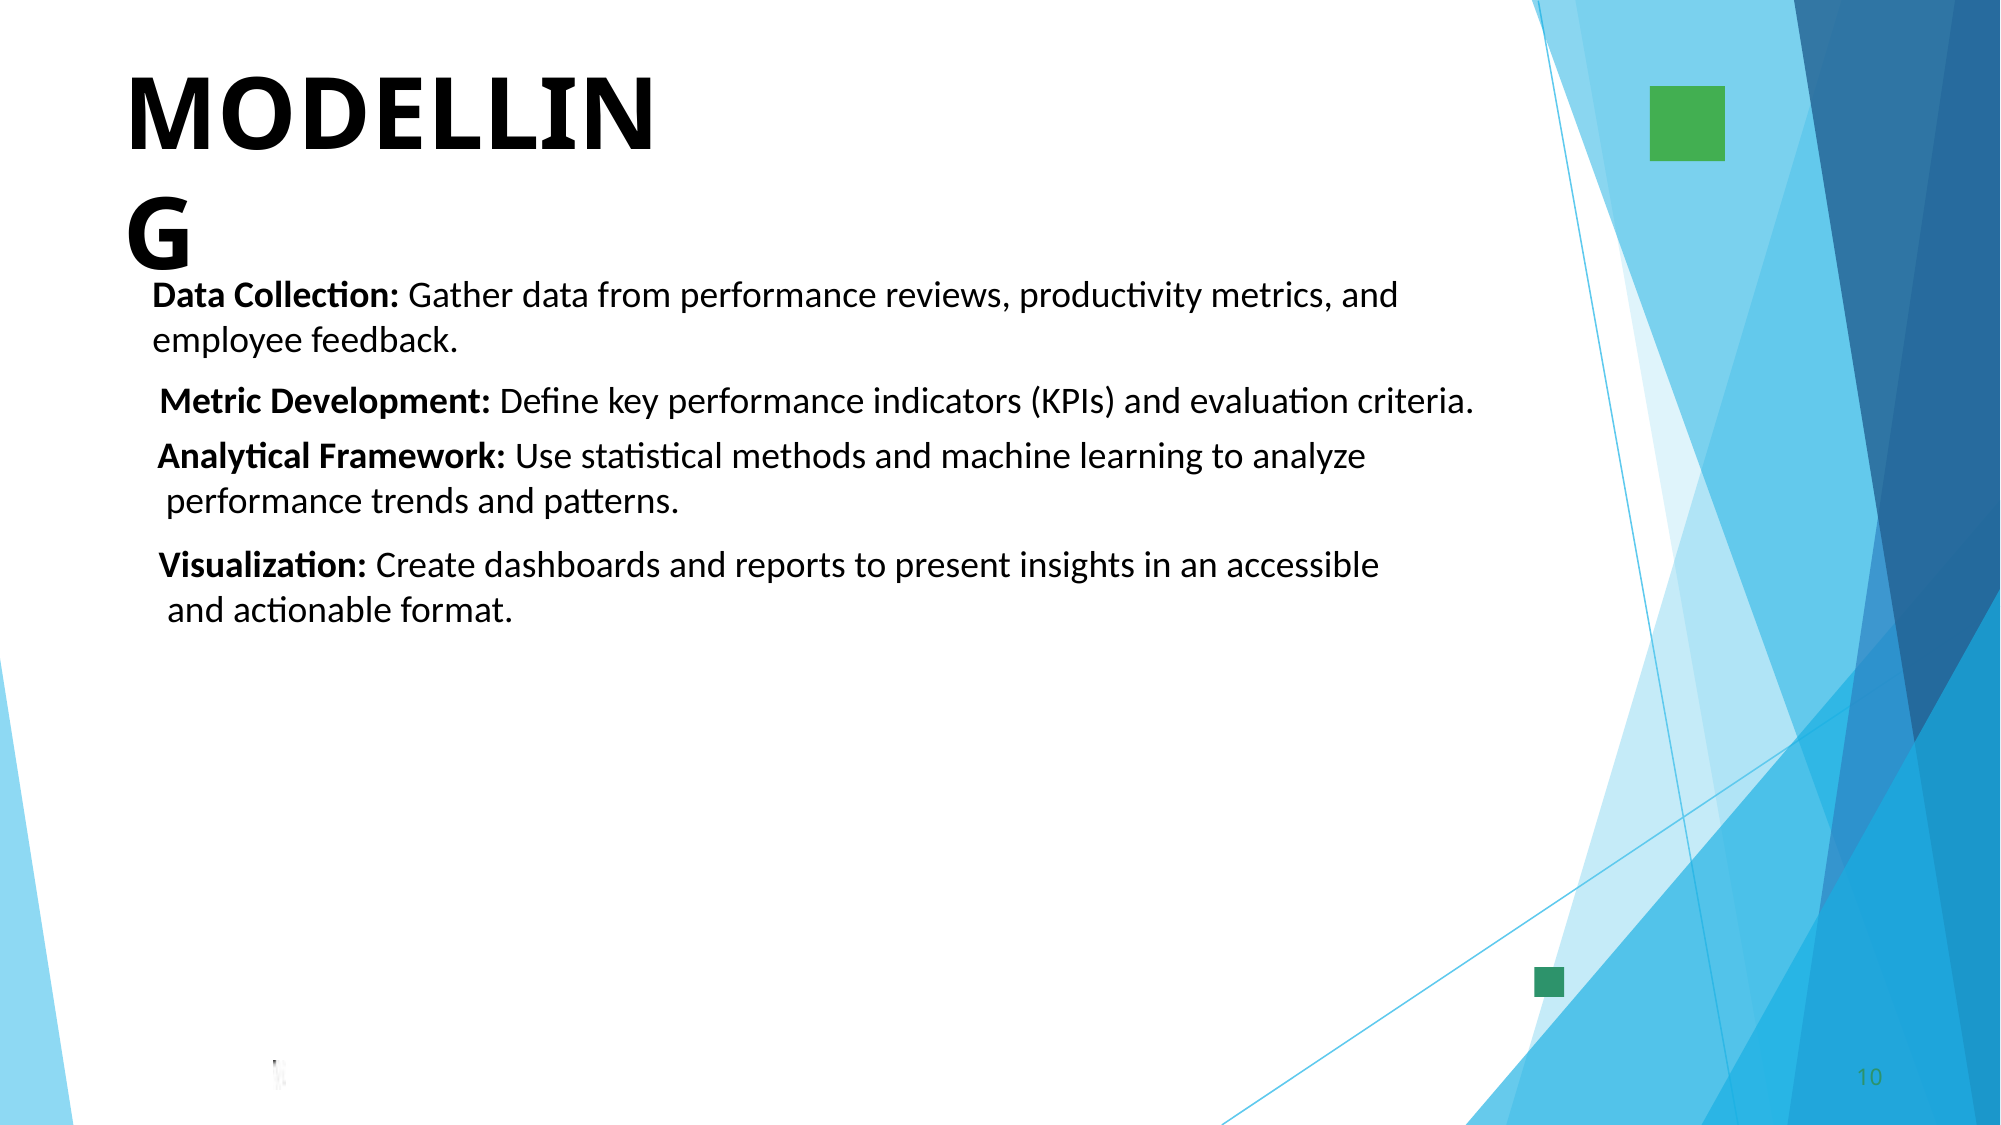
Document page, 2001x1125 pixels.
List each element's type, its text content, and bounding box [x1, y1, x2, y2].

text_box [1649, 86, 1725, 162]
text_box MODELLING [121, 47, 664, 290]
text_box 10 [1849, 1061, 1888, 1095]
text_box Data Collection: Gather data from performance reviews, productivity metrics, and employee feedback. [137, 262, 1475, 368]
text_box [1534, 967, 1565, 997]
text_box Metric Development: Define key performance indicators (KPIs) and evaluation criteria. [144, 368, 1491, 429]
text_box Analytical Framework: Use statistical methods and machine learning to analyze performance trends and patterns. [142, 423, 1383, 529]
picture [273, 1060, 286, 1090]
text_box Visualization: Create dashboards and reports to present insights in an accessible and actionable format. [143, 532, 1396, 638]
